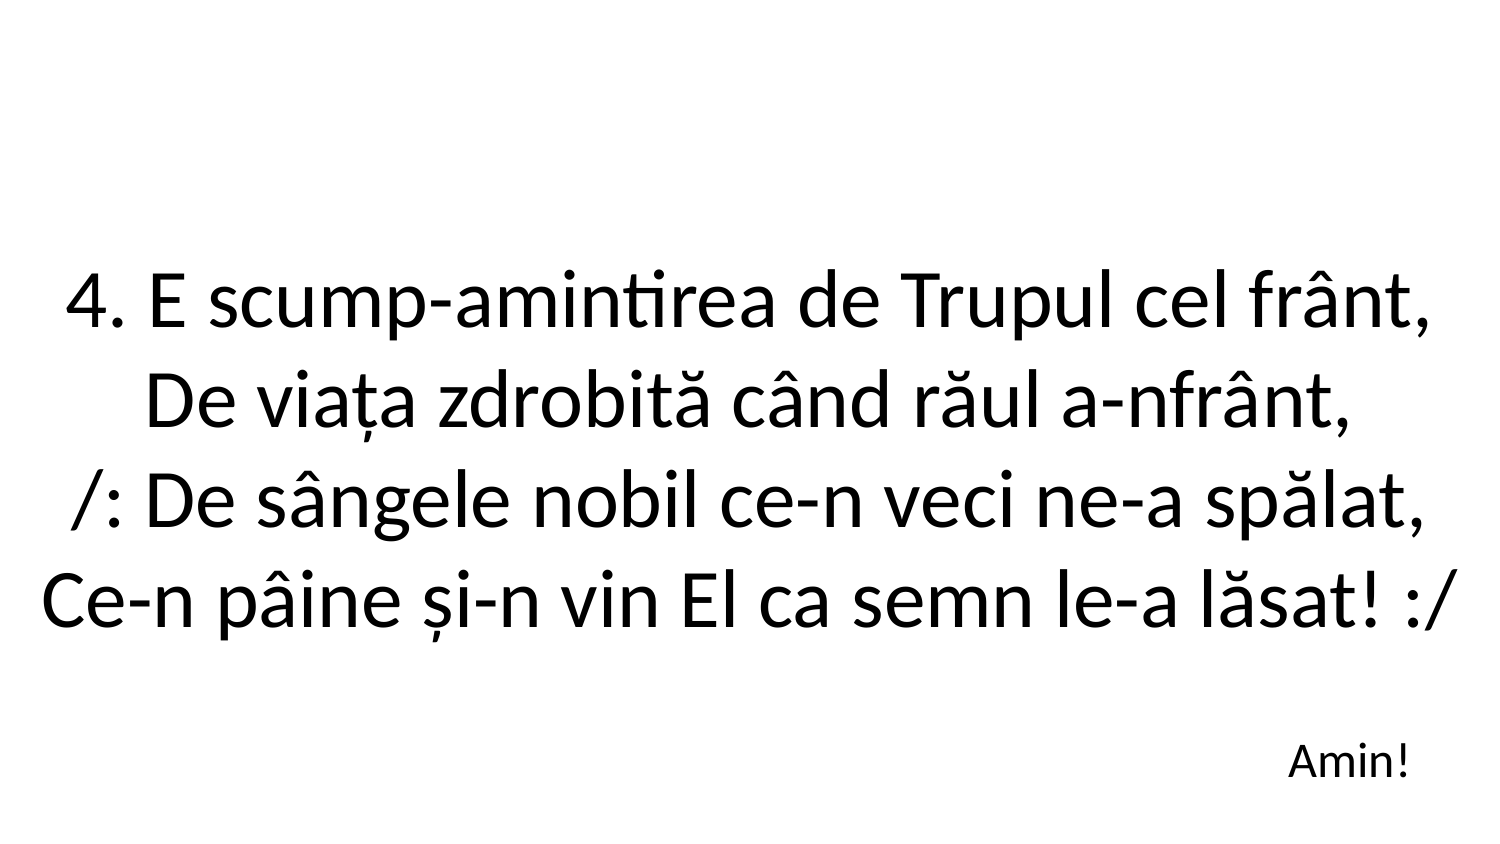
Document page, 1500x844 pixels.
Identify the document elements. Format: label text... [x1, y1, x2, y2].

text_box Amin! [1273, 674, 1427, 795]
text_box 4. E scump-amintirea de Trupul cel frânt, De viața zdrobită când răul a-nfrânt, /: De sângele nobil ce-n veci ne-a spălat, Ce-n pâine și-n vin El ca semn le-a lăsat! :/ [26, 192, 1474, 652]
